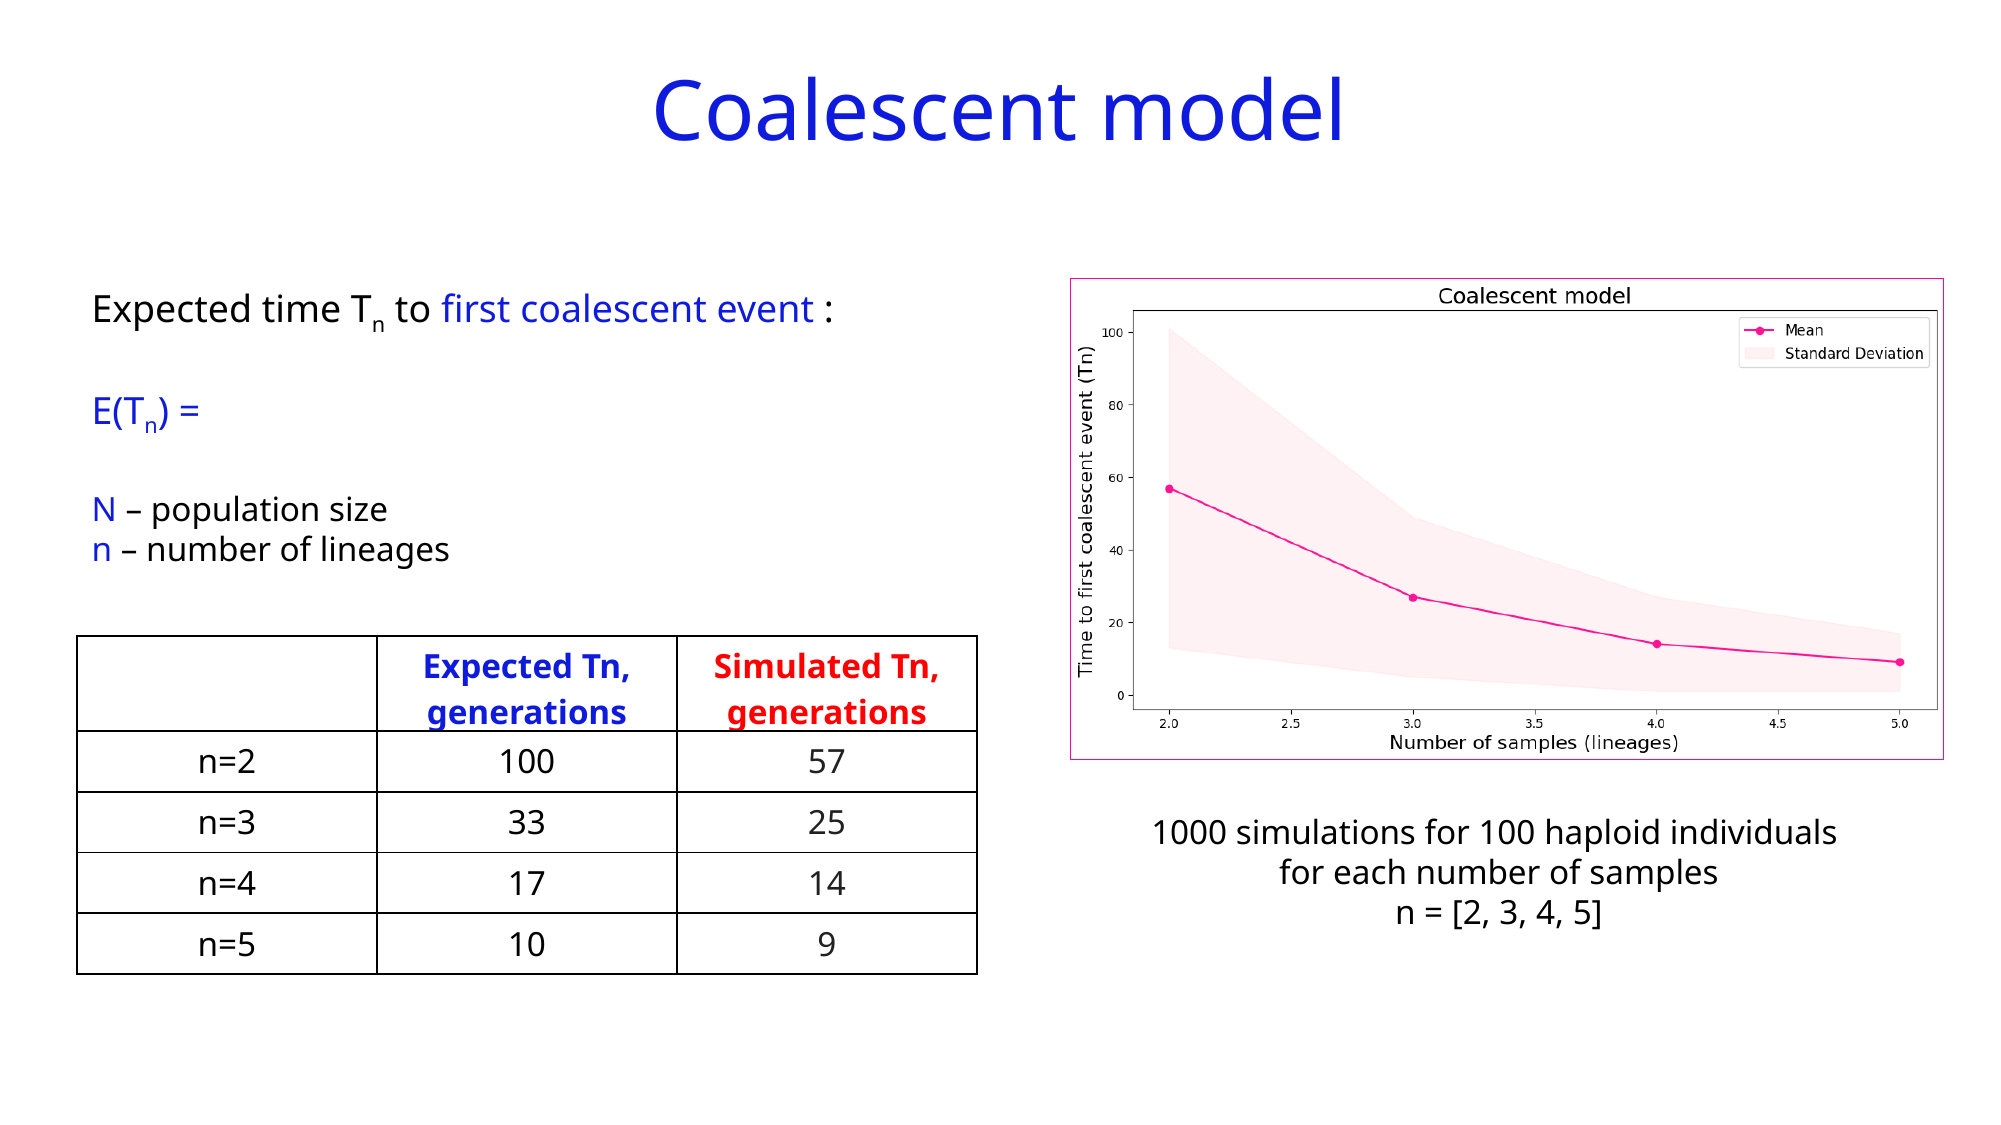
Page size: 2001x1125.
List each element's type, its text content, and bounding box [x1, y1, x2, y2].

table_cell n=5 [78, 914, 376, 973]
table_cell n=2 [78, 732, 376, 791]
table_header Simulated Tn, generations [678, 637, 976, 730]
table_cell 57 [678, 732, 976, 791]
picture [1070, 278, 1944, 760]
table_cell n=3 [78, 793, 376, 852]
text_box 1000 simulations for 100 haploid individuals for each number of samples n = [2, 3, 4, 5] [1070, 803, 1928, 939]
title Coalescent model [173, 34, 1827, 193]
table_cell 10 [378, 914, 676, 973]
table_cell 100 [378, 732, 676, 791]
table_header [78, 637, 376, 730]
table_cell 9 [678, 914, 976, 973]
table_cell 25 [678, 793, 976, 852]
table_cell 17 [378, 853, 676, 912]
table_cell 14 [678, 853, 976, 912]
table_cell 33 [378, 793, 676, 852]
table_header Expected Tn, generations [378, 637, 676, 730]
table_cell n=4 [78, 853, 376, 912]
